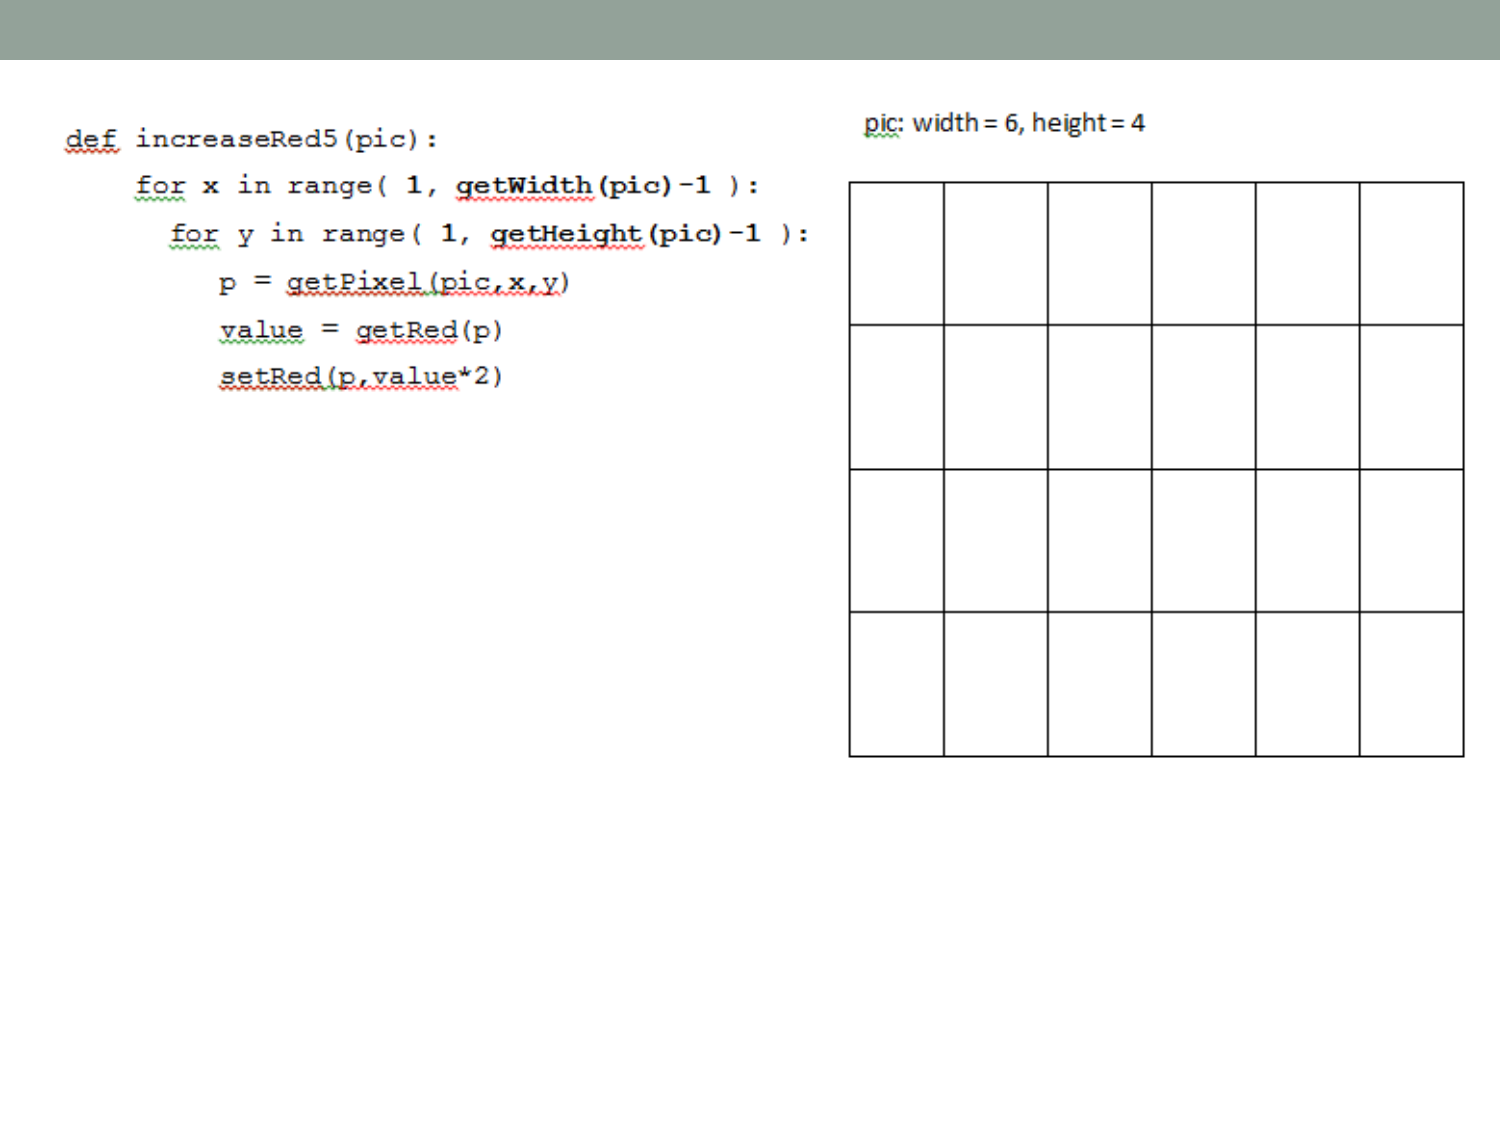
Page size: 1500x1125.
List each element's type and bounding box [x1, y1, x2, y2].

picture [37, 74, 1492, 835]
